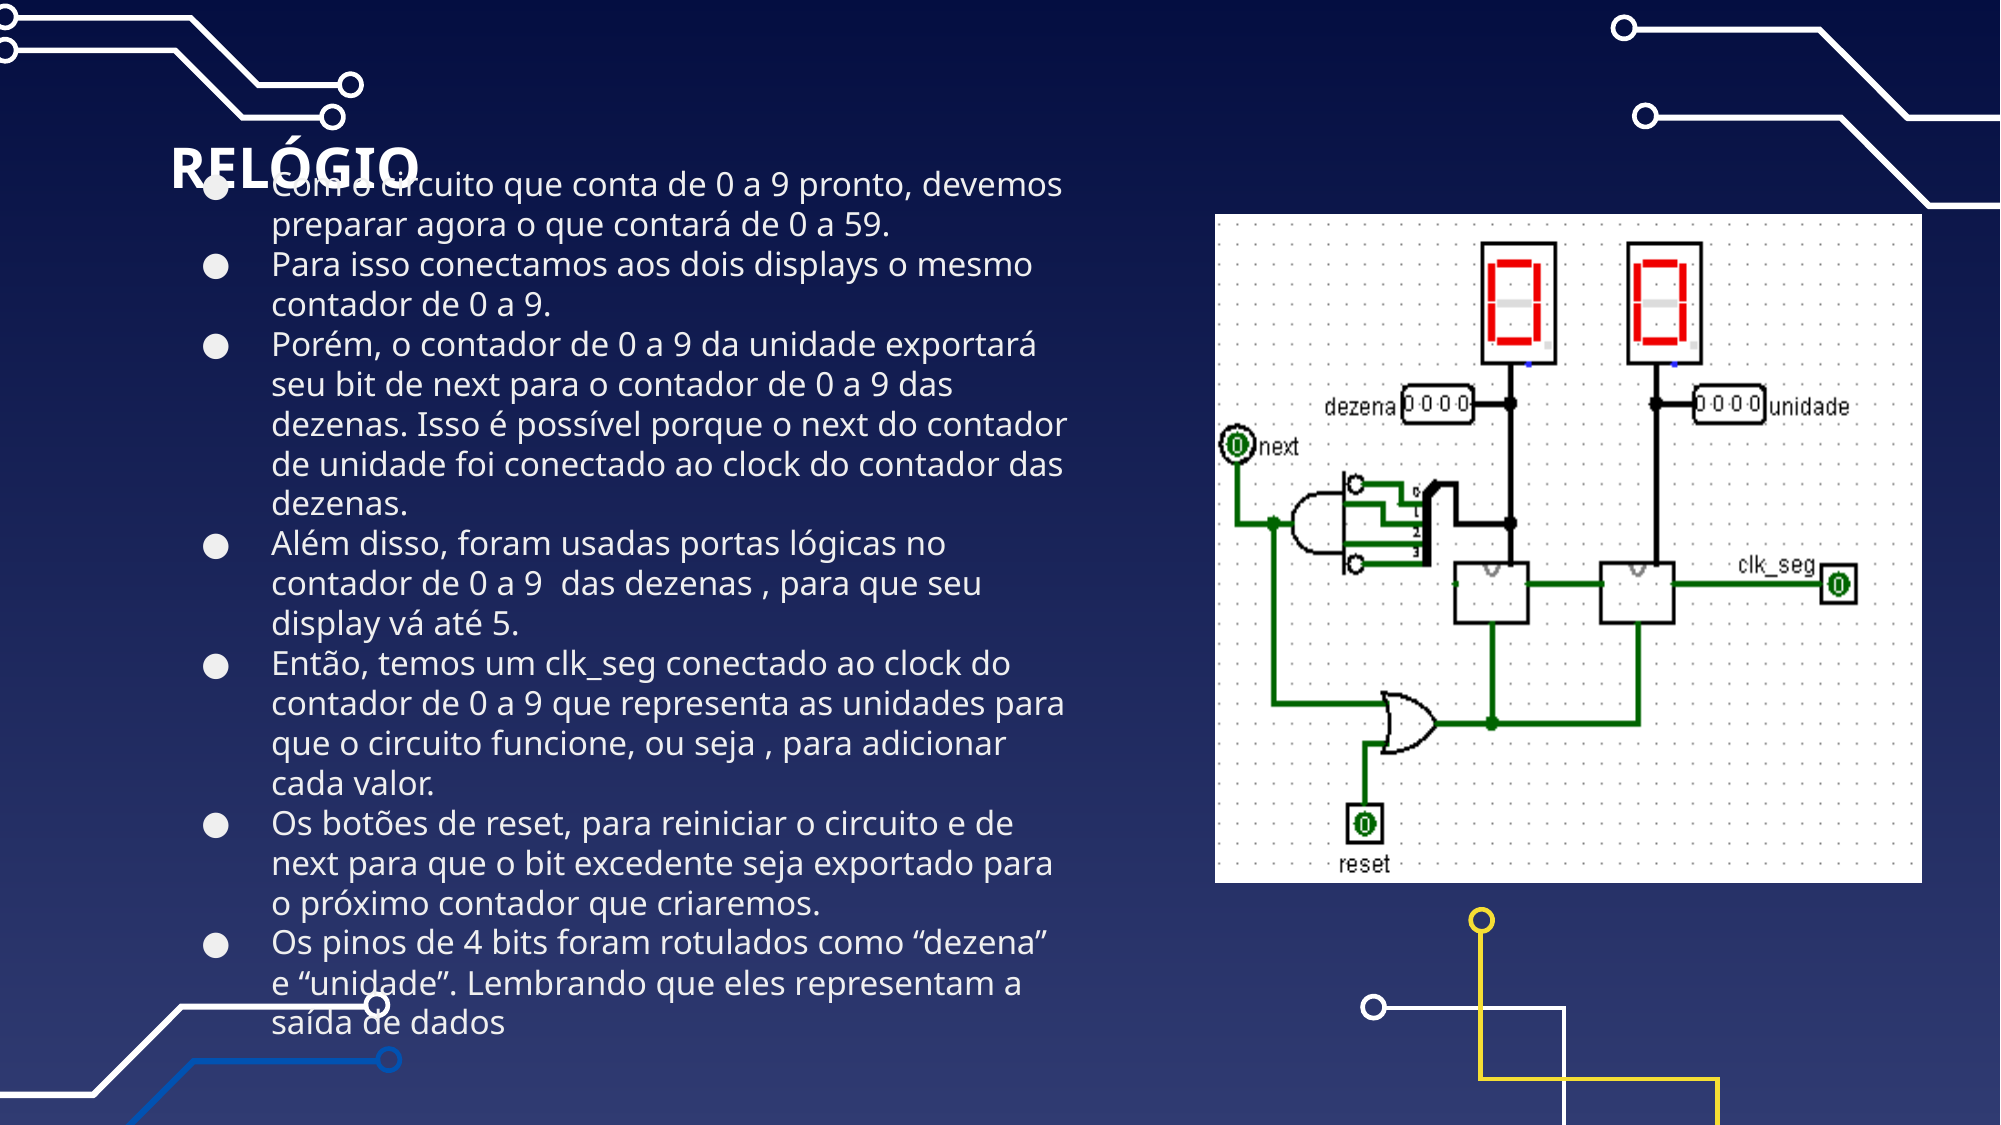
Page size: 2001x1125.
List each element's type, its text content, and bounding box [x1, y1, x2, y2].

picture [1214, 214, 1923, 884]
title RELÓGIO [154, 90, 1086, 242]
list Com o circuito que conta de 0 a 9 pronto, devemos preparar agora o que contará de 0 a 59. Para isso conectamos aos dois displays o mesmo contador de 0 a 9. Porém, o contador de 0 a 9 da unidade exportará seu bit de next para o contador de 0 a 9 das dezenas. Isso é possível porque o next do contador de unidade foi conectado ao clock do contador das dezenas. Além disso, foram usadas portas lógicas no contador de 0 a 9 das dezenas , para que seu display vá até 5. Então, temos um clk_seg conectado ao clock do contador de 0 a 9 que representa as unidades para que o circuito funcione, ou seja , para adicionar cada valor. Os botões de reset, para reiniciar o circuito e de next para que o bit excedente seja exportado para o próximo contador que criaremos. Os pinos de 4 bits foram rotulados como “dezena” e “unidade”. Lembrando que eles representam a saída de dados [156, 277, 1087, 928]
